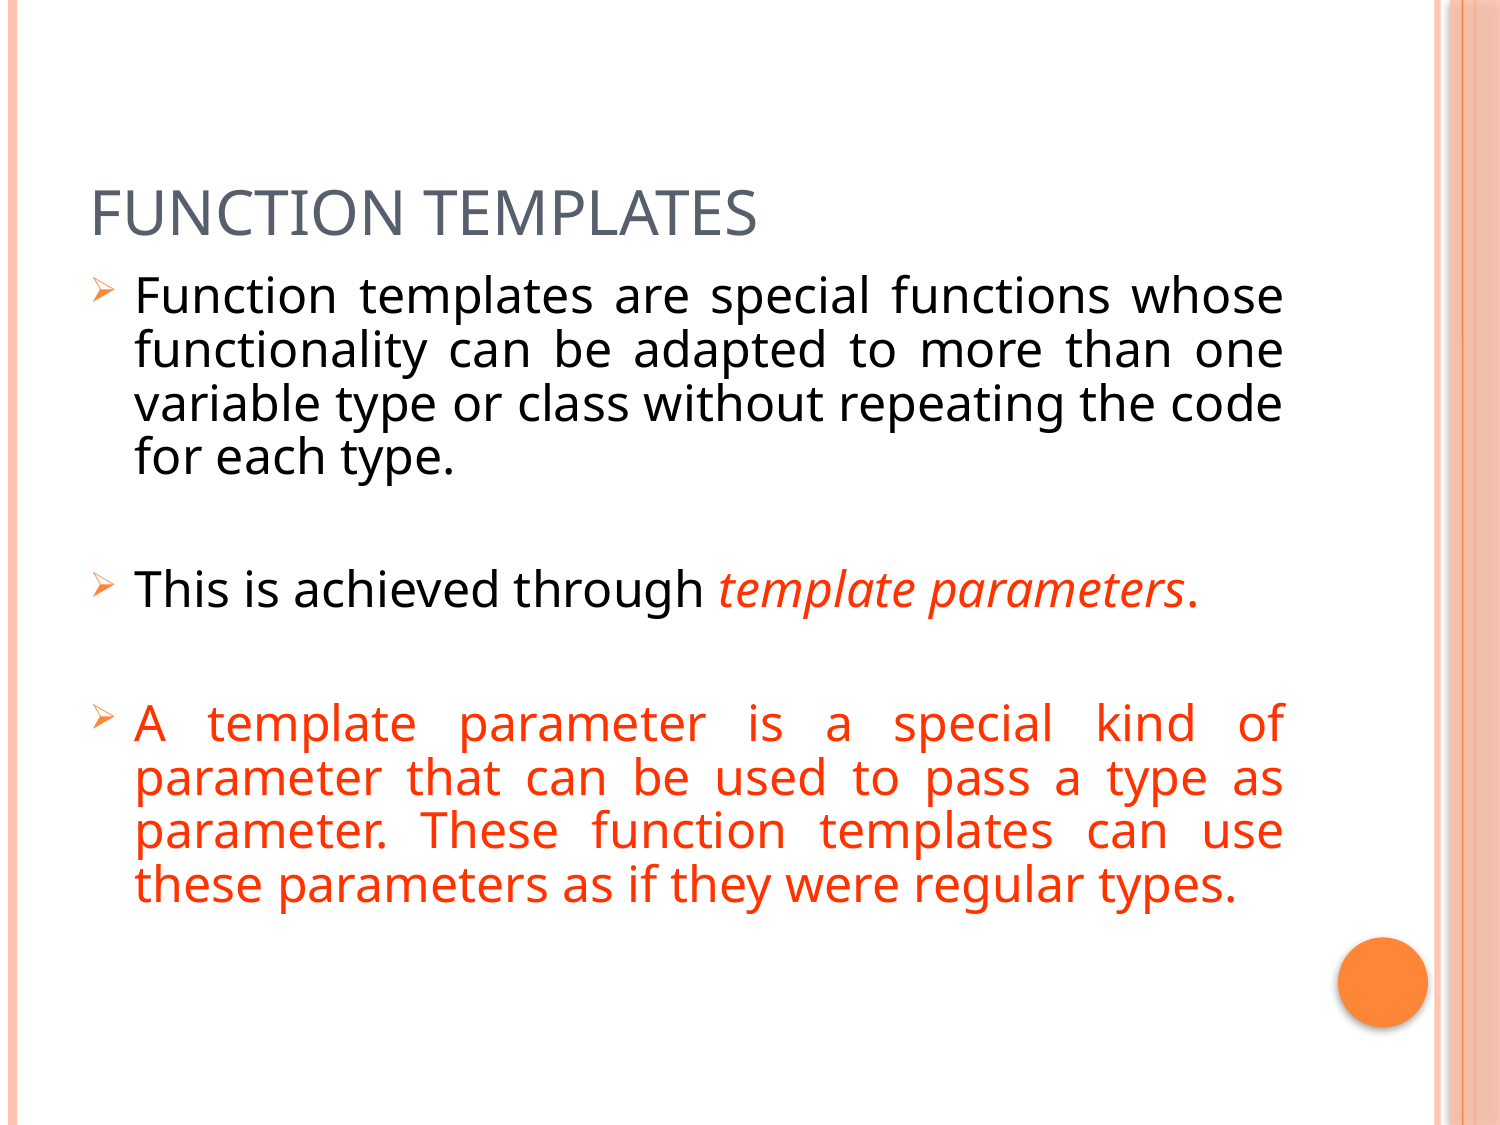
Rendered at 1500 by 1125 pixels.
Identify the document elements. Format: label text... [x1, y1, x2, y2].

list Function templates are special functions whose functionality can be adapted to more than one variable type or class without repeating the code for each type. This is achieved through template parameters. A template parameter is a special kind of parameter that can be used to pass a type as parameter. These function templates can use these parameters as if they were regular types. [75, 262, 1300, 1062]
title Function templates [75, 67, 1300, 256]
